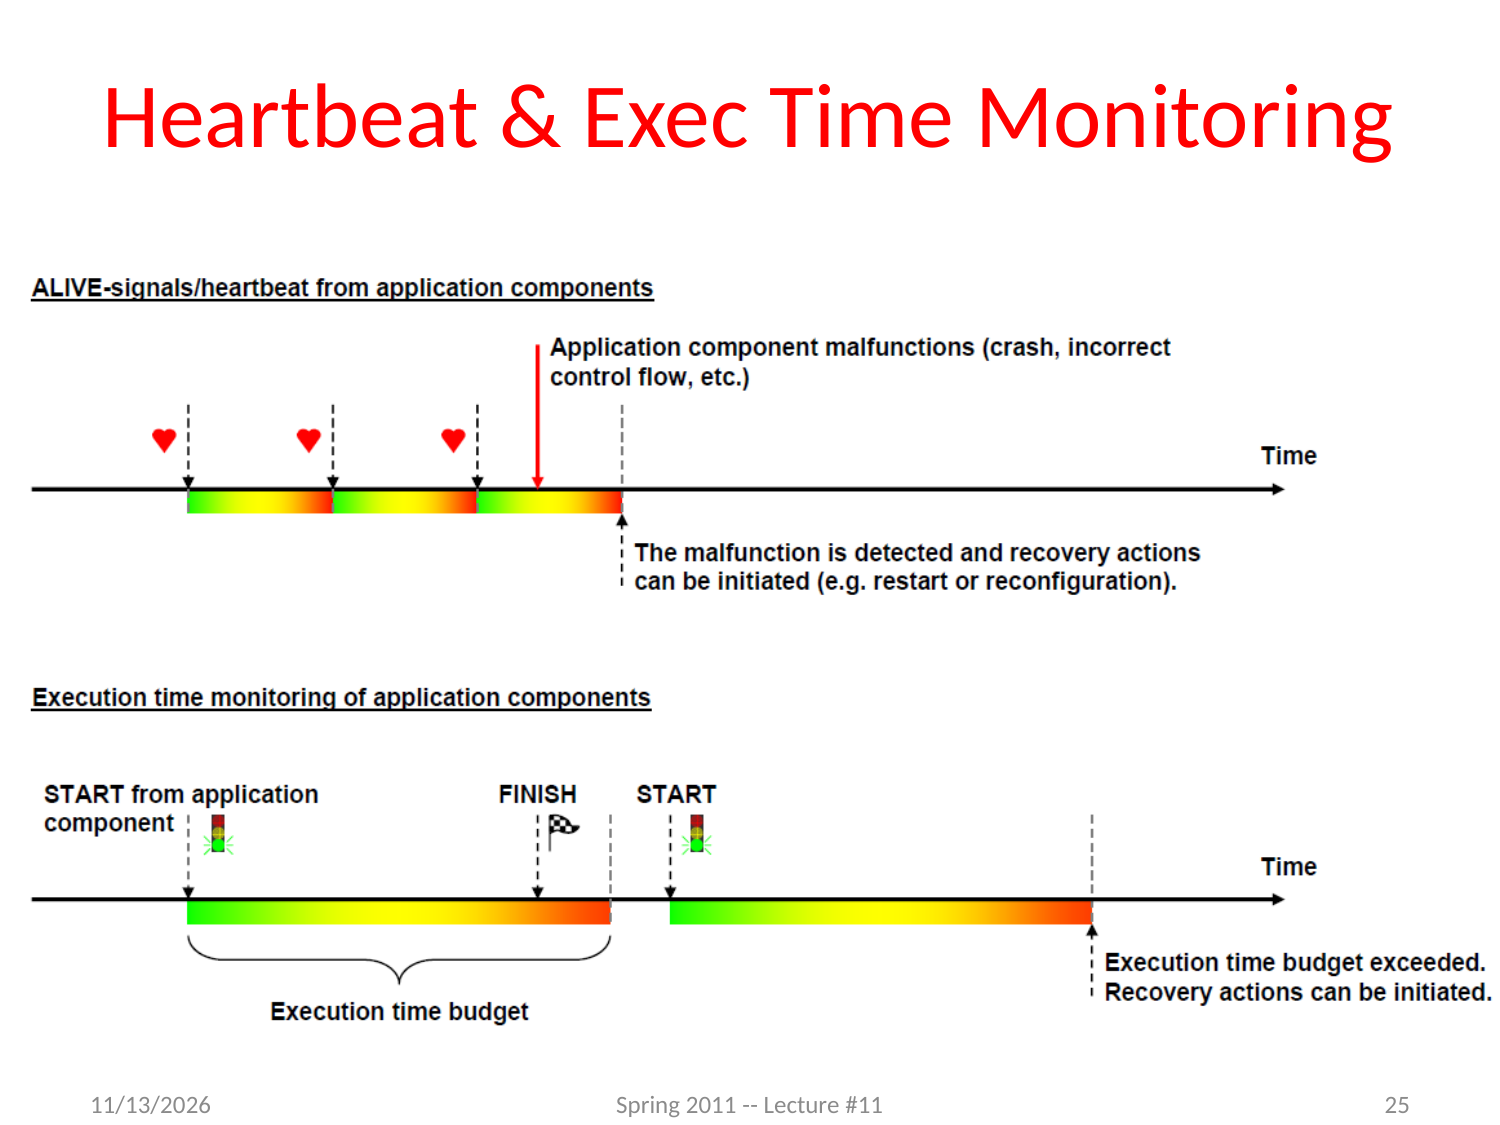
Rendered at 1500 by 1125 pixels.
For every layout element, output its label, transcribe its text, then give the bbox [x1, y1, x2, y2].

footer Spring 2011 -- Lecture #11 [512, 1073, 988, 1125]
picture [0, 268, 1495, 1028]
slide_number 25 [1074, 1073, 1425, 1125]
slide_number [75, 1073, 425, 1125]
title Heartbeat & Exec Time Monitoring [39, 17, 1458, 205]
